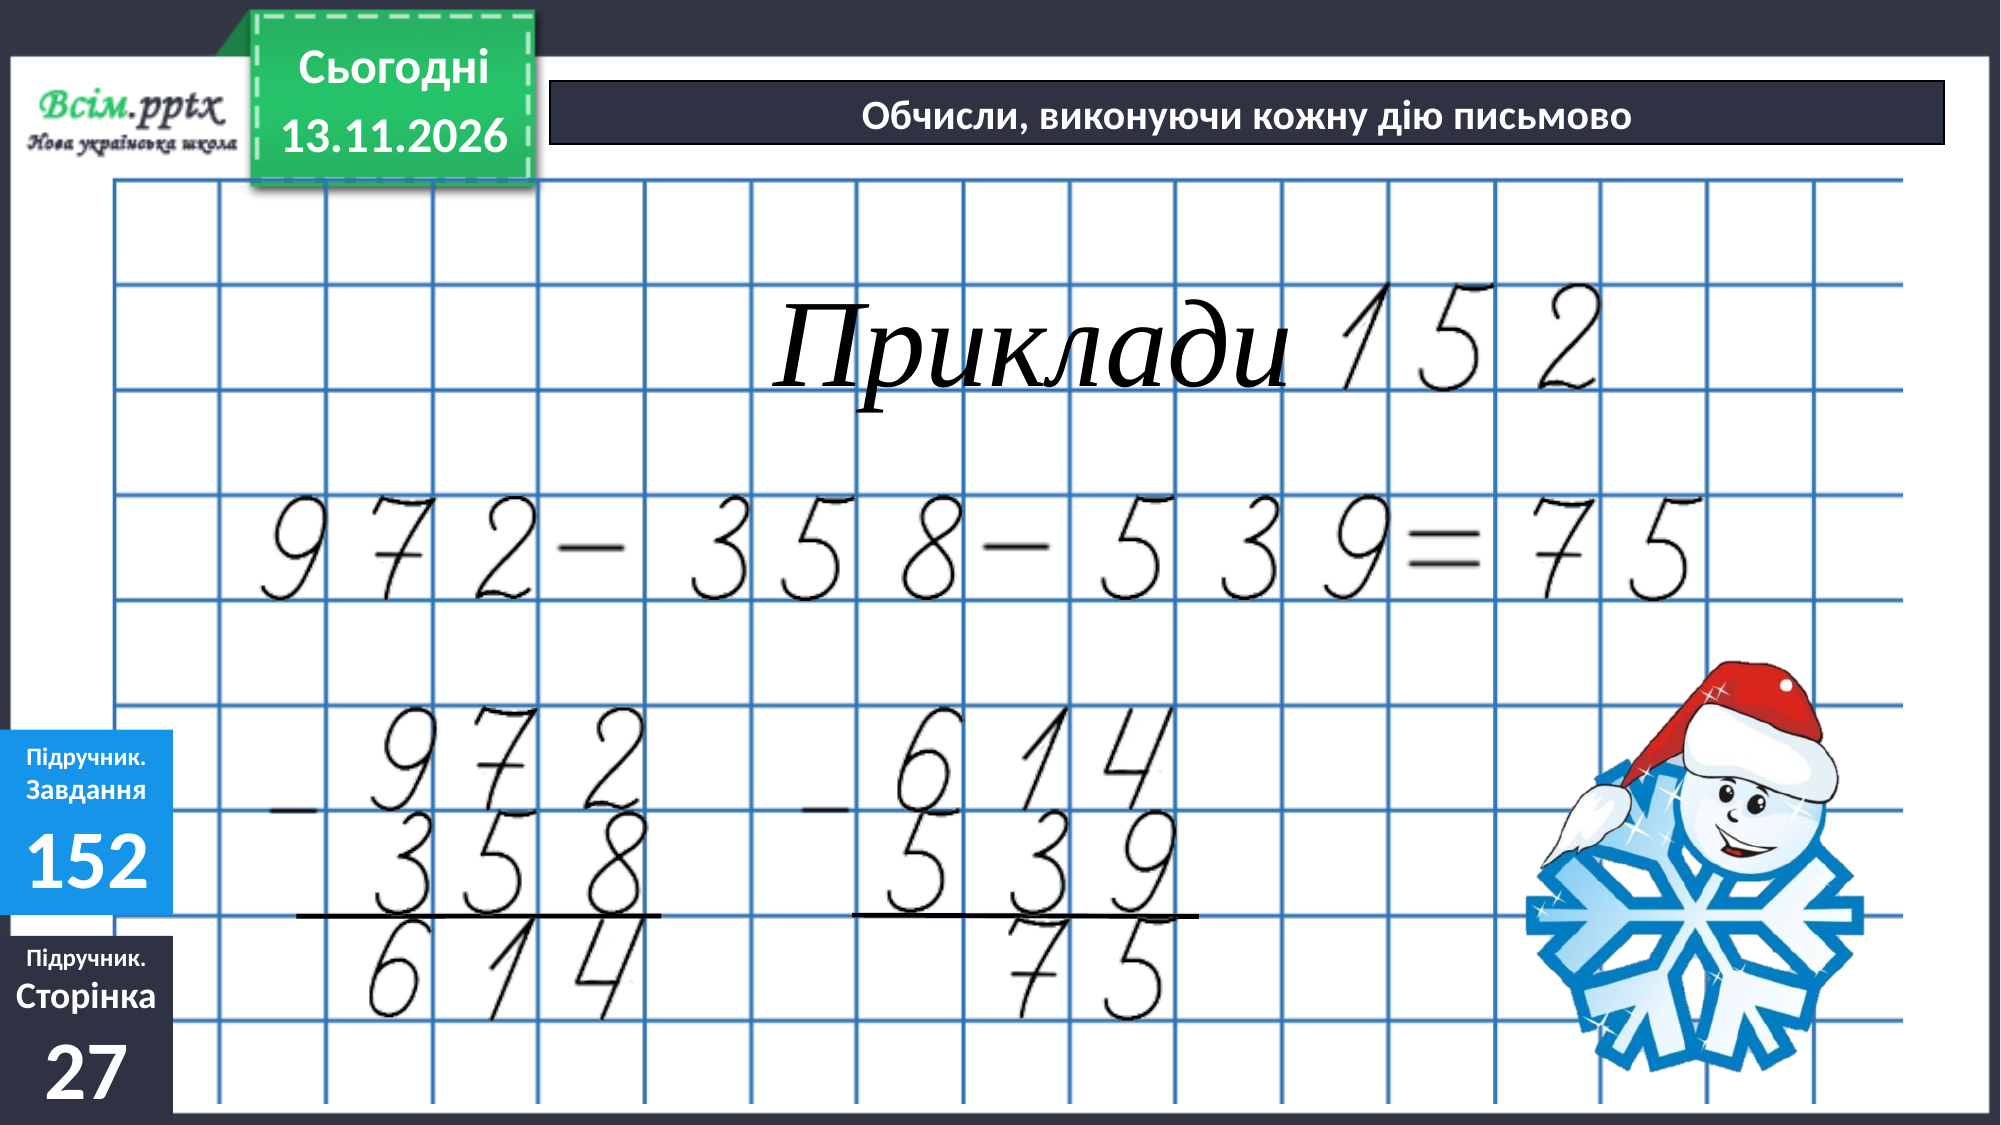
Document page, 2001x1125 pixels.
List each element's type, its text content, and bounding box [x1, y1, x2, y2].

text_box Обчисли, виконуючи кожну дію письмово [549, 80, 1945, 145]
text_box Сьогодні [284, 26, 535, 101]
text_box Підручник. Сторінка 27 [0, 935, 174, 1122]
text_box 27.01.2022 [263, 101, 524, 152]
text_box Підручник. Завдання 152 [0, 729, 86, 916]
picture [0, 0, 2001, 1125]
